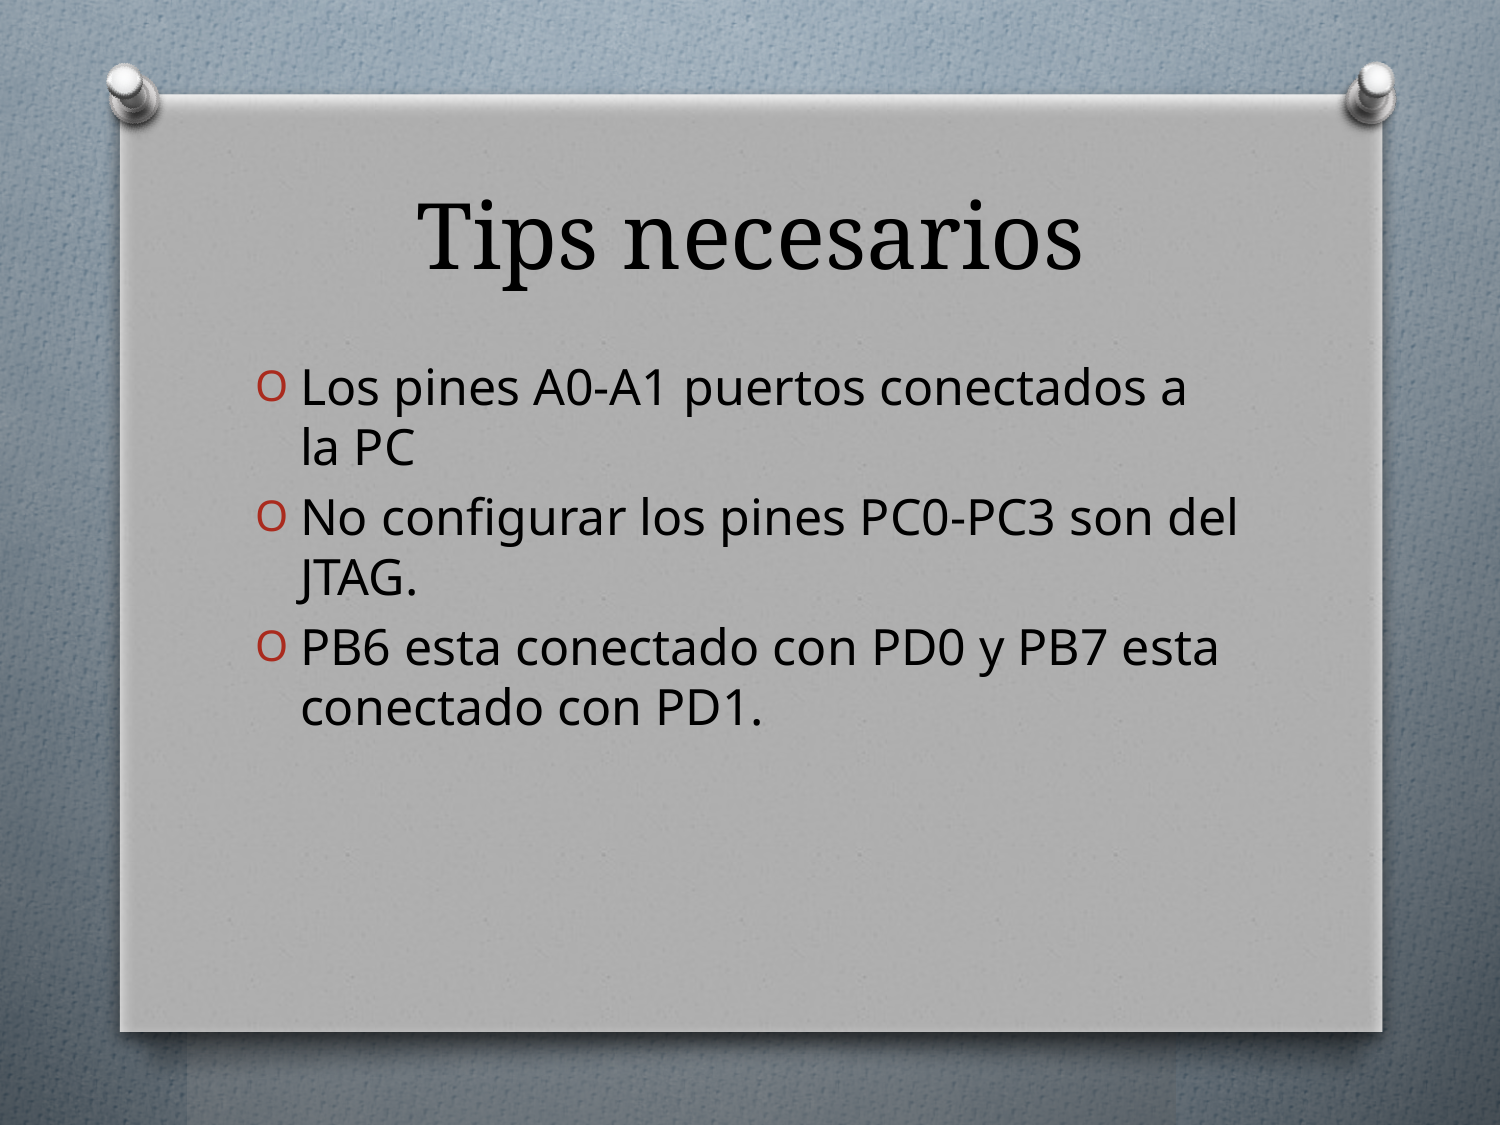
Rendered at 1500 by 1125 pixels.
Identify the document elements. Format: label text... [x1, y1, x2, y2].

list Los pines A0-A1 puertos conectados a la PC No configurar los pines PC0-PC3 son del JTAG. PB6 esta conectado con PD0 y PB7 esta conectado con PD1. [240, 347, 1257, 939]
picture [1317, 35, 1439, 156]
picture [75, 29, 198, 153]
title Tips necesarios [179, 134, 1323, 332]
